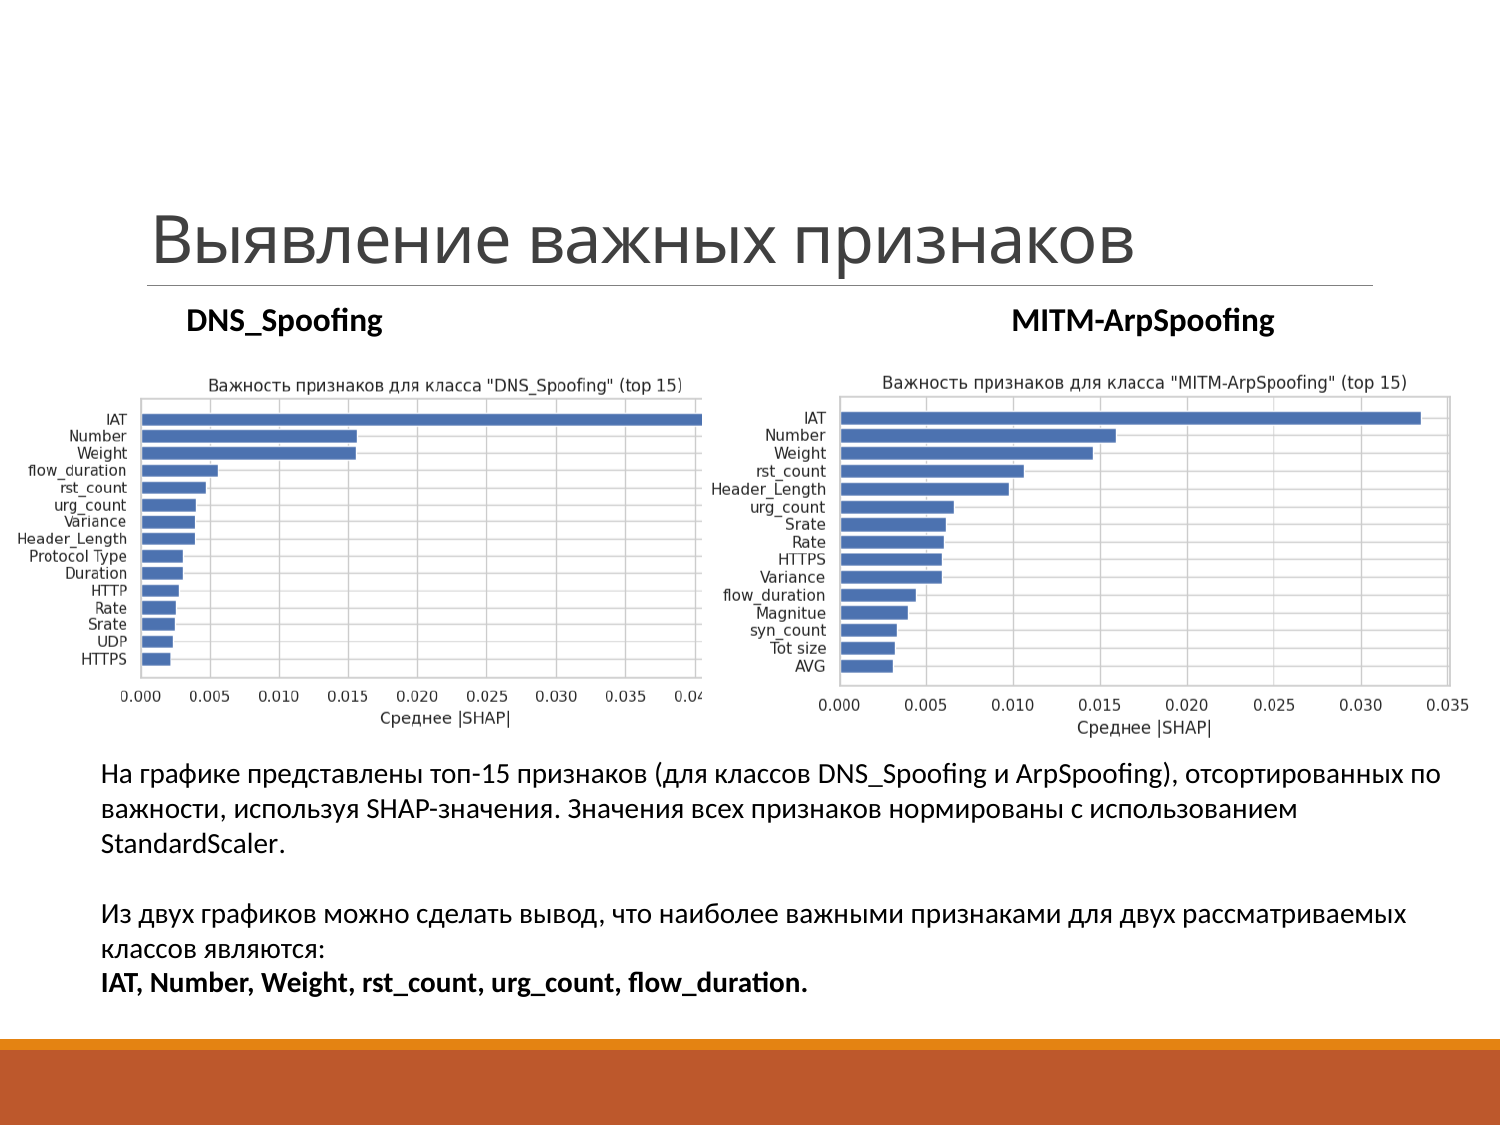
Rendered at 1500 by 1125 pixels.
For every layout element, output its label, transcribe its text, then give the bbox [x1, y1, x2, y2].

text_box MITM-ArpSpoofing [996, 290, 1317, 346]
picture [0, 366, 1474, 742]
text_box DNS_Spoofing [171, 290, 446, 346]
text_box На графике представлены топ-15 признаков (для классов DNS_Spoofing и ArpSpoofing), отсортированных по важности, используя SHAP-значения. Значения всех признаков нормированы с использованием StandardScaler. Из двух графиков можно сделать вывод, что наиболее важными признаками для двух рассматриваемых классов являются: IAT, Number, Weight, rst_count, urg_count, flow_duration. [86, 748, 1473, 1007]
title Выявление важных признаков [135, 47, 1373, 285]
